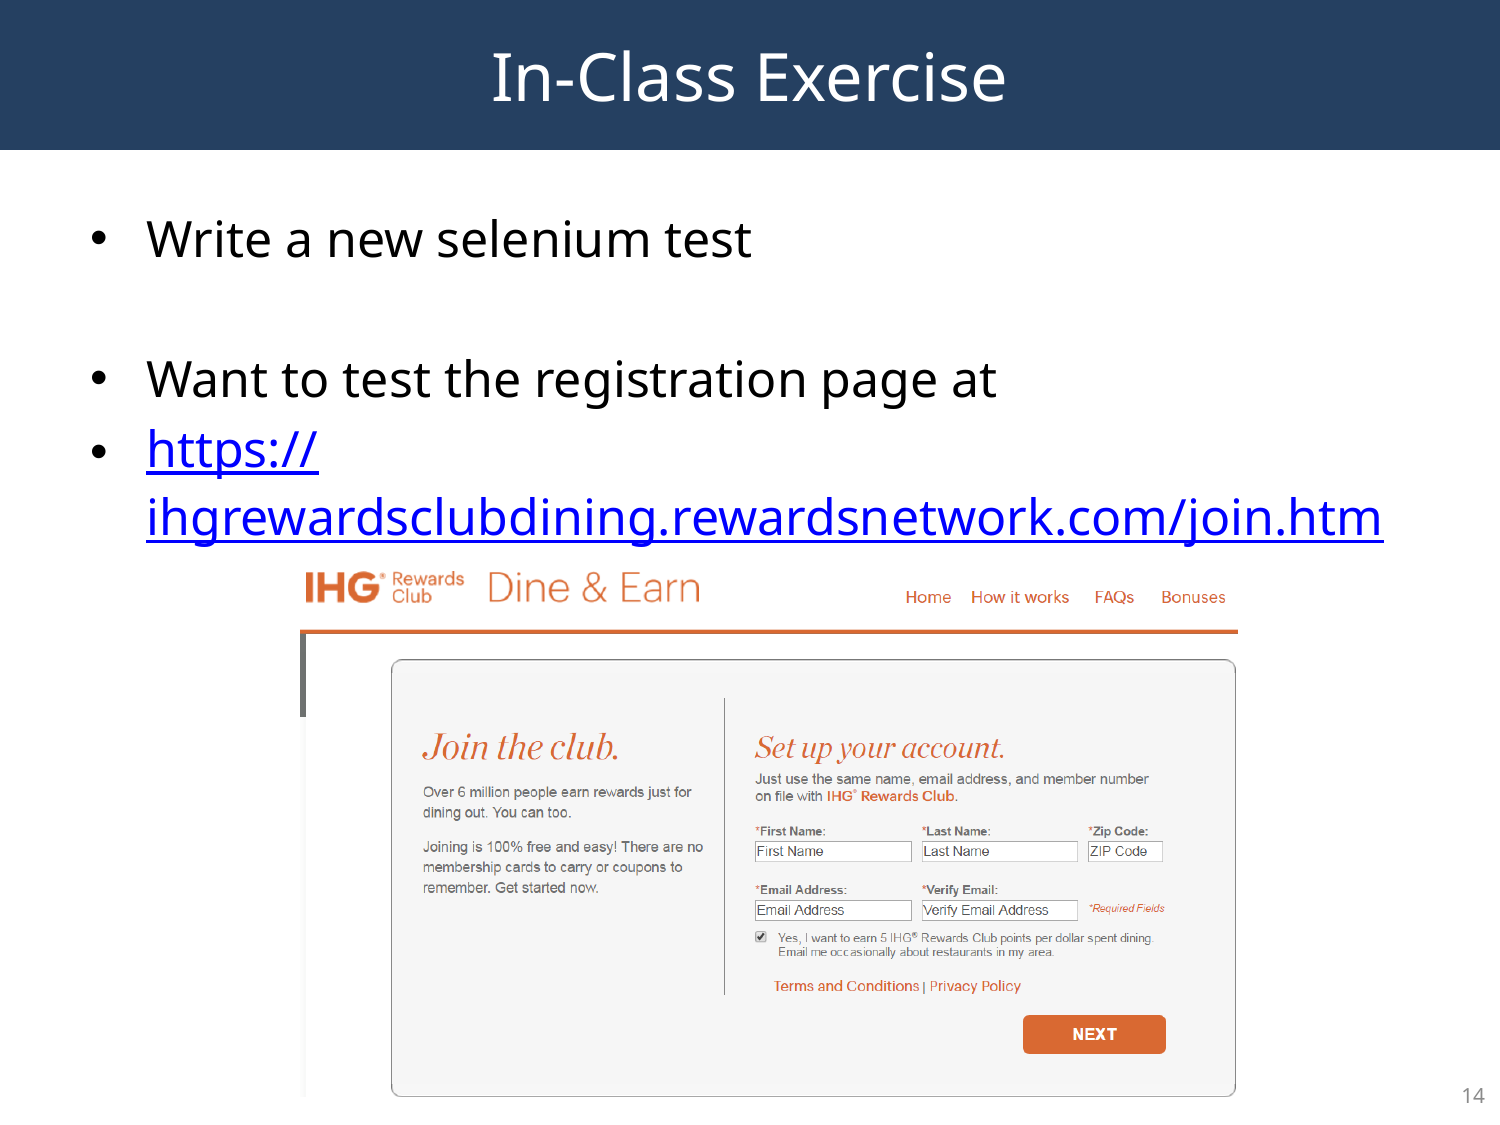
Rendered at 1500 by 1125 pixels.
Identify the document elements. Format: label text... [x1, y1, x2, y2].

picture [299, 555, 1238, 1098]
list Write a new selenium test Want to test the registration page at https://ihgrewardsclubdining.rewardsnetwork.com/join.htm [75, 200, 1438, 1005]
title In-Class Exercise [0, 0, 1500, 150]
slide_number 14 [1149, 1067, 1500, 1125]
